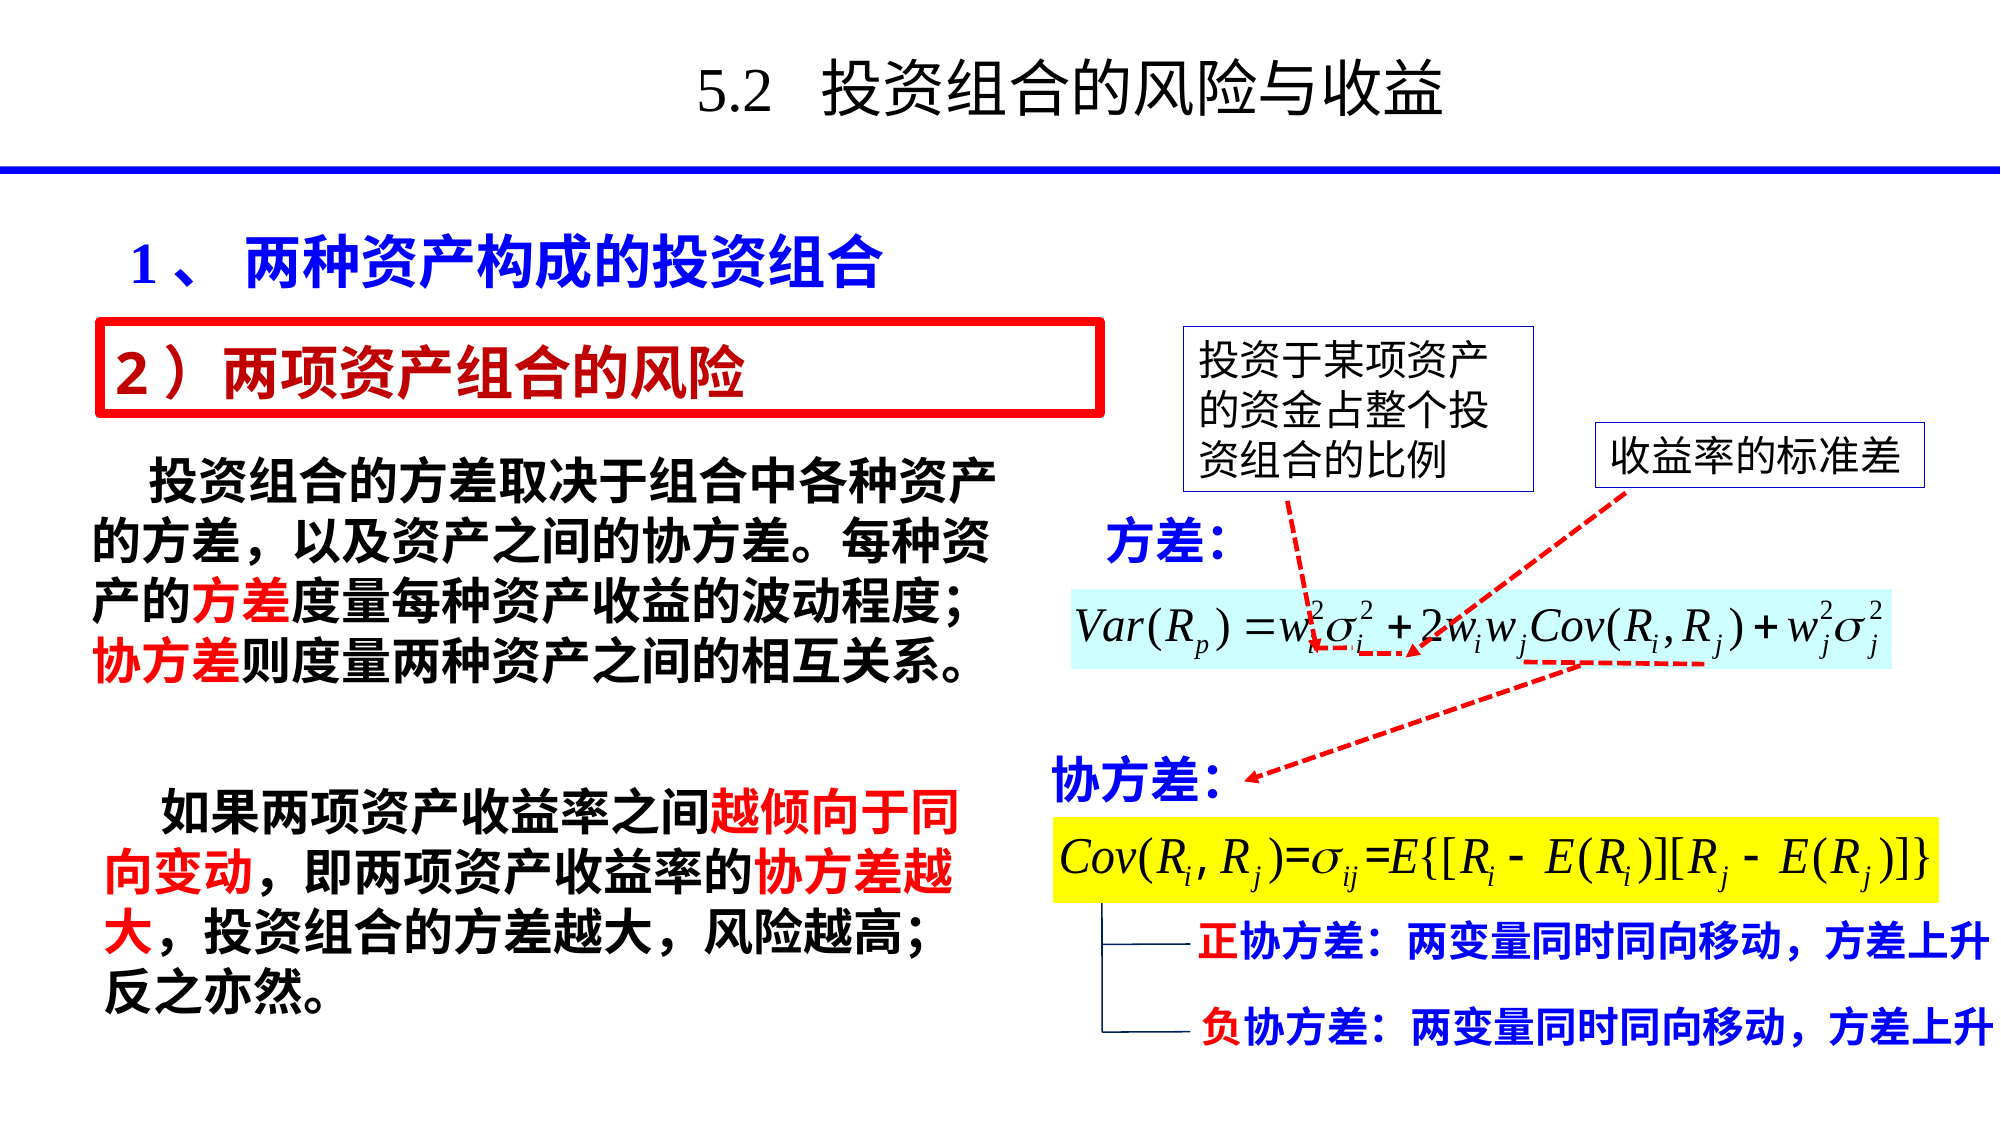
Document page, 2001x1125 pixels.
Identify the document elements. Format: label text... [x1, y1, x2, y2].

text_box 方差： [1090, 502, 1178, 578]
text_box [1070, 588, 1178, 670]
text_box 负协方差：两变量同时同向移动，方差上升 [1186, 993, 2000, 1059]
text_box 正协方差：两变量同时同向移动，方差上升 [1183, 907, 2000, 972]
text_box 如果两项资产收益率之间越倾向于同向变动，即两项资产收益率的协方差越大，投资组合的方差越大，风险越高；反之亦然。 [88, 772, 990, 1028]
list 1、 两种资产构成的投资组合 [114, 217, 965, 291]
text_box 2）两项资产组合的风险 [99, 321, 1100, 414]
title 5.2 投资组合的风险与收益 [515, 27, 1626, 145]
text_box 协方差： [1035, 741, 1266, 816]
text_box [1183, 326, 1925, 782]
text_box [1052, 816, 1939, 904]
text_box 投资组合的方差取决于组合中各种资产的方差，以及资产之间的协方差。每种资产的方差度量每种资产收益的波动程度；协方差则度量两种资产之间的相互关系。 [76, 441, 1028, 697]
